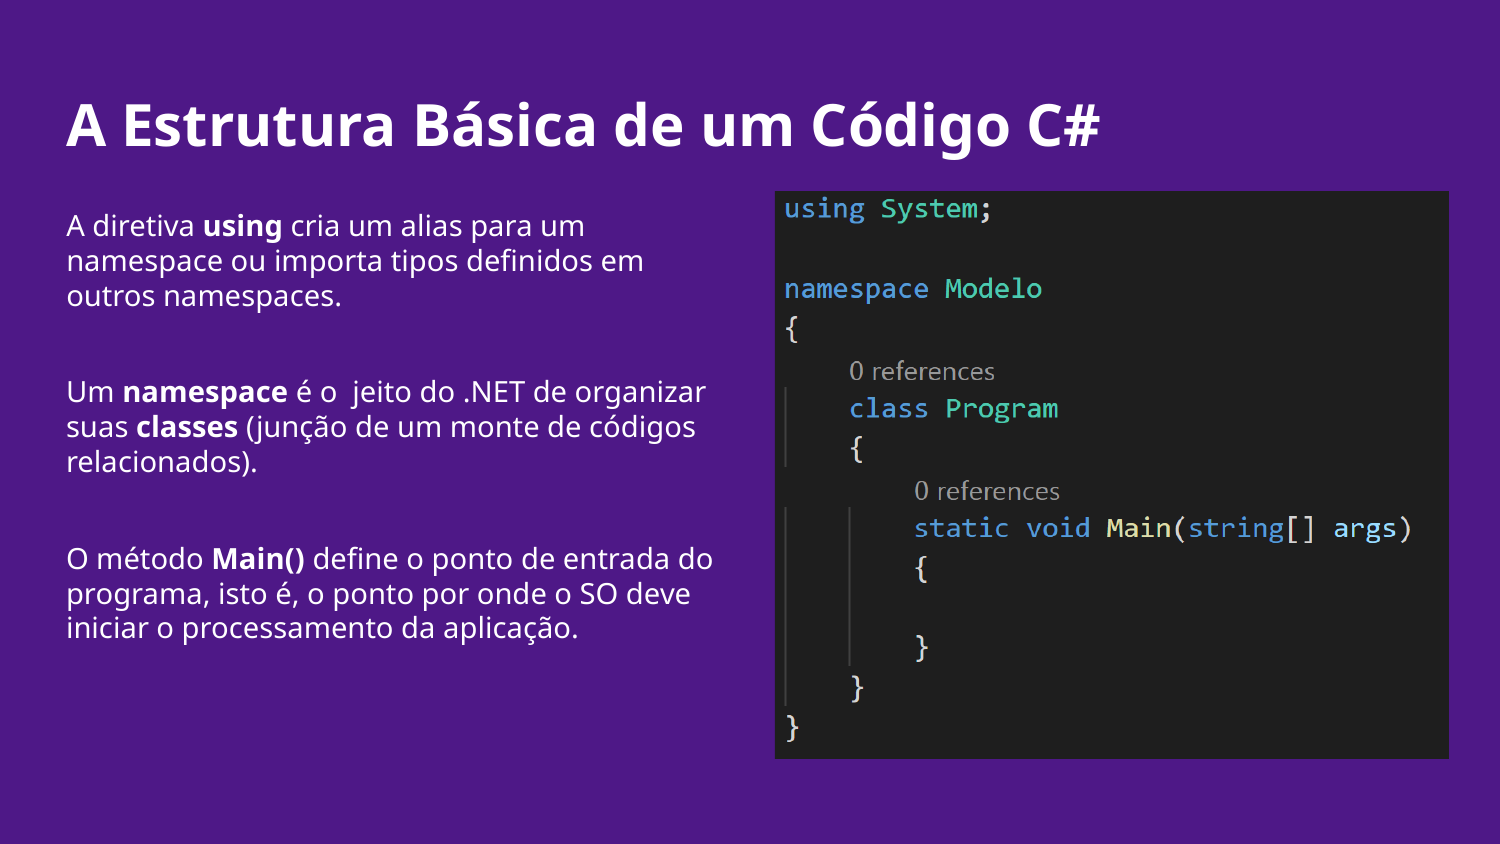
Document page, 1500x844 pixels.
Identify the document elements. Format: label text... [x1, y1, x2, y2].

list A diretiva using cria um alias para um namespace ou importa tipos definidos em outros namespaces. [51, 192, 751, 358]
title A Estrutura Básica de um Código C# [51, 72, 1449, 167]
text_box O método Main() define o ponto de entrada do programa, isto é, o ponto por onde o SO deve iniciar o processamento da aplicação. [50, 524, 750, 692]
picture [774, 191, 1450, 760]
text_box Um namespace é o jeito do .NET de organizar suas classes (junção de um monte de códigos relacionados). [51, 358, 751, 555]
